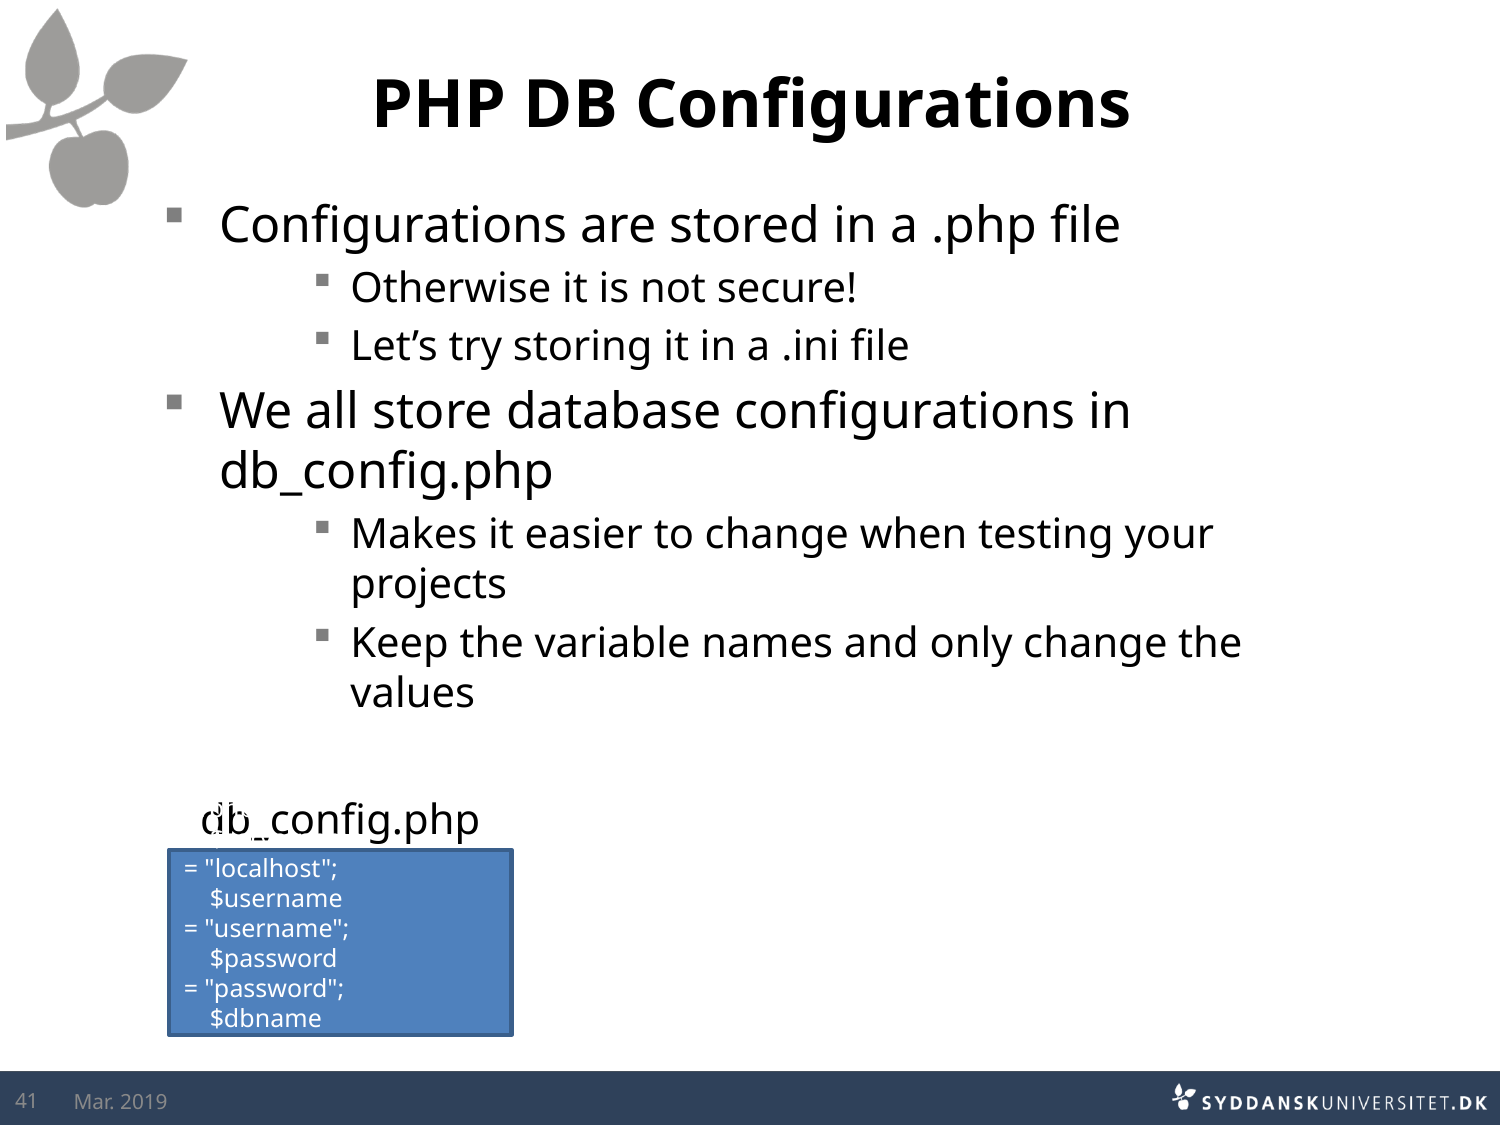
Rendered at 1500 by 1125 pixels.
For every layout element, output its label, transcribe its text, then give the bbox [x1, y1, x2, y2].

picture [5, 6, 188, 209]
text_box <?php $servername = "localhost"; $username = "username"; $password = "password"; $dbname = "myDBPDO"; [167, 848, 514, 1037]
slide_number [71, 1078, 200, 1125]
list Configurations are stored in a .php file Otherwise it is not secure! Let’s try storing it in a .ini file We all store database configurations in db_config.php Makes it easier to change when testing your projects Keep the variable names and only change the values [147, 184, 1388, 634]
text_box db_config.php [185, 785, 496, 848]
title PHP DB Configurations [190, 7, 1427, 195]
picture [0, 1071, 1500, 1125]
slide_number 41 [0, 1078, 71, 1125]
